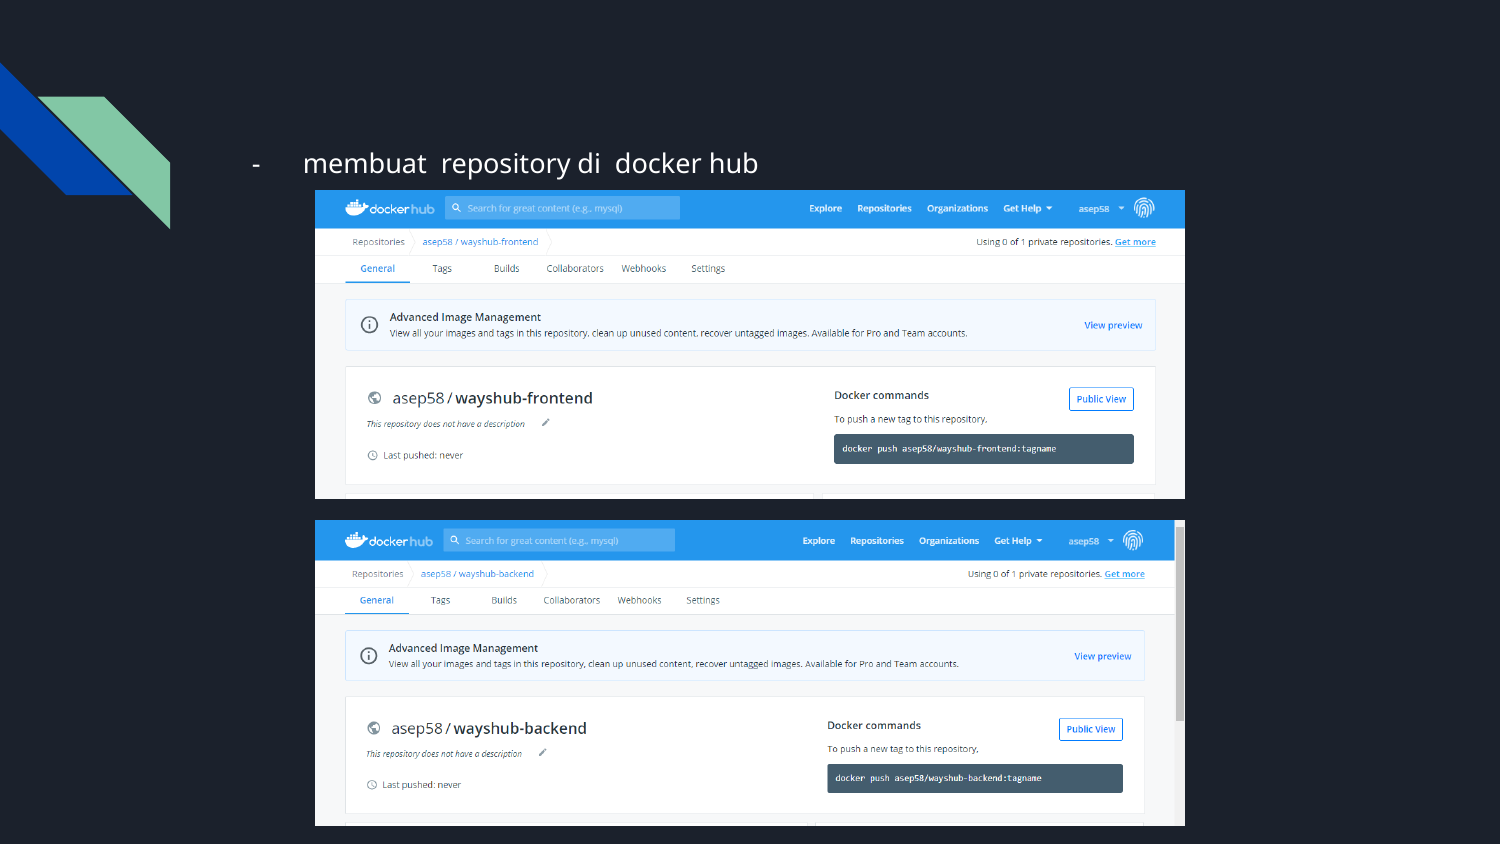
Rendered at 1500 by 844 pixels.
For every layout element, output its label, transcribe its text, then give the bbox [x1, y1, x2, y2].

picture [315, 520, 1185, 826]
picture [315, 190, 1185, 500]
list membuat repository di docker hub [212, 124, 1368, 735]
